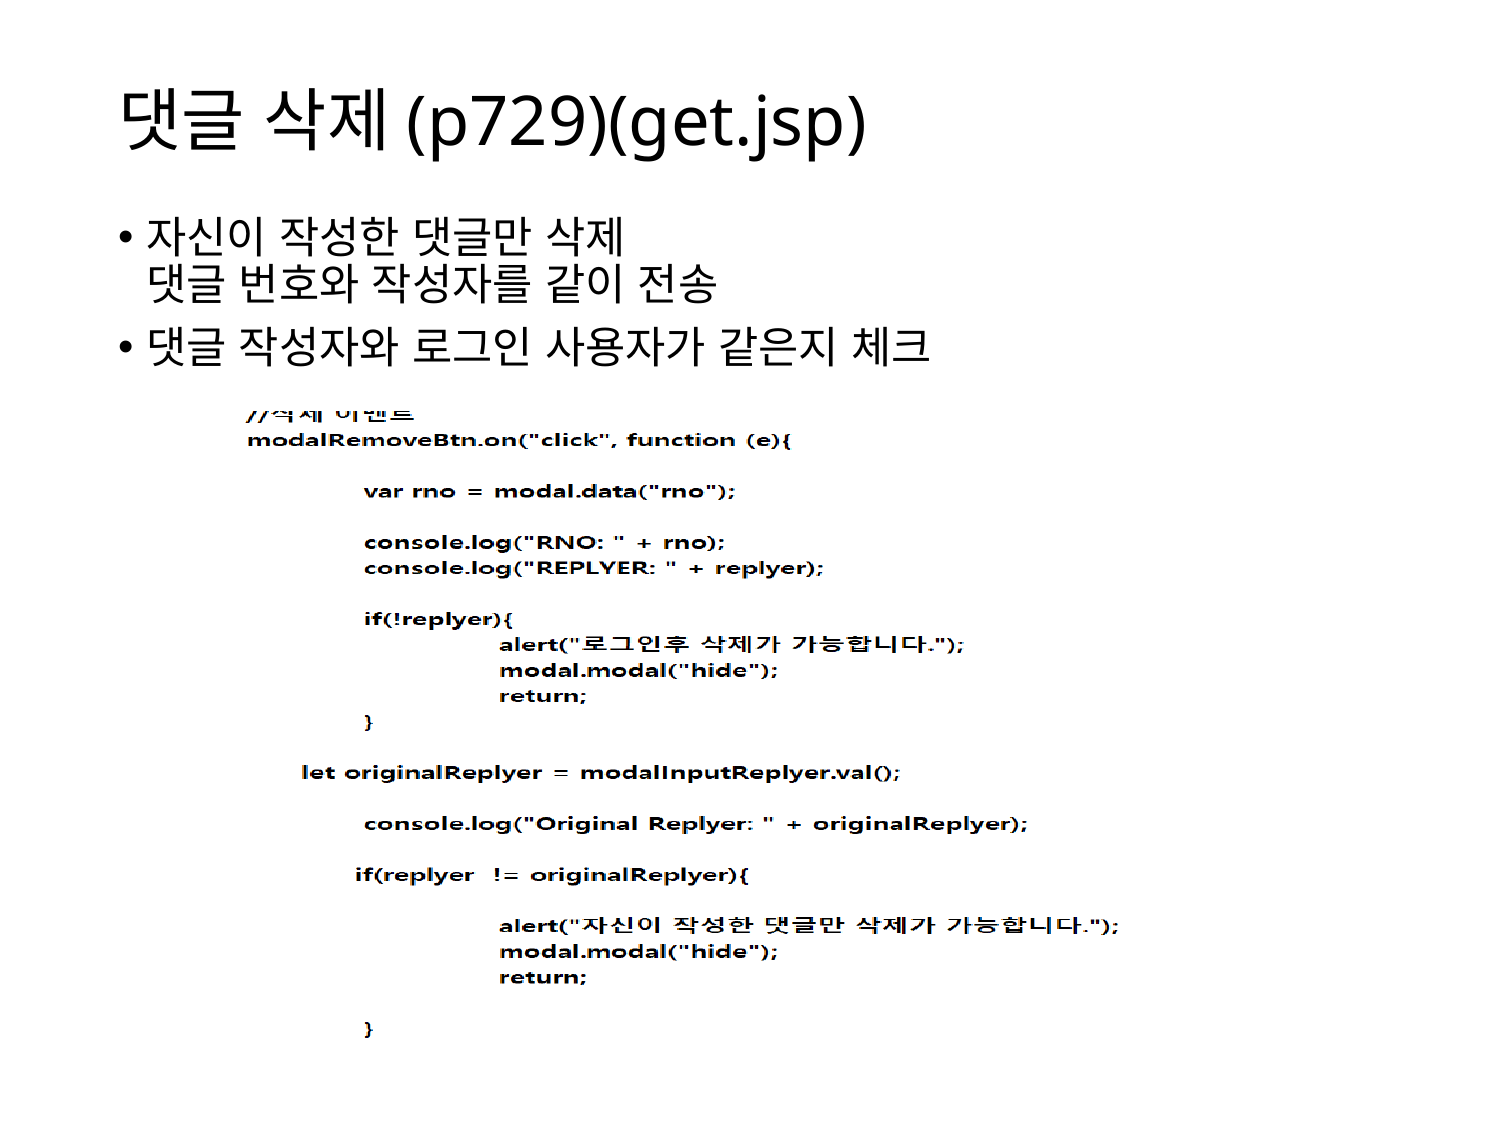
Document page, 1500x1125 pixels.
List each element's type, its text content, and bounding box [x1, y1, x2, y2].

list 자신이 작성한 댓글만 삭제 댓글 번호와 작성자를 같이 전송 댓글 작성자와 로그인 사용자가 같은지 체크 [103, 208, 1397, 1014]
title 댓글 삭제(p729)(get.jsp) [103, 59, 1397, 188]
picture [152, 411, 1305, 1053]
